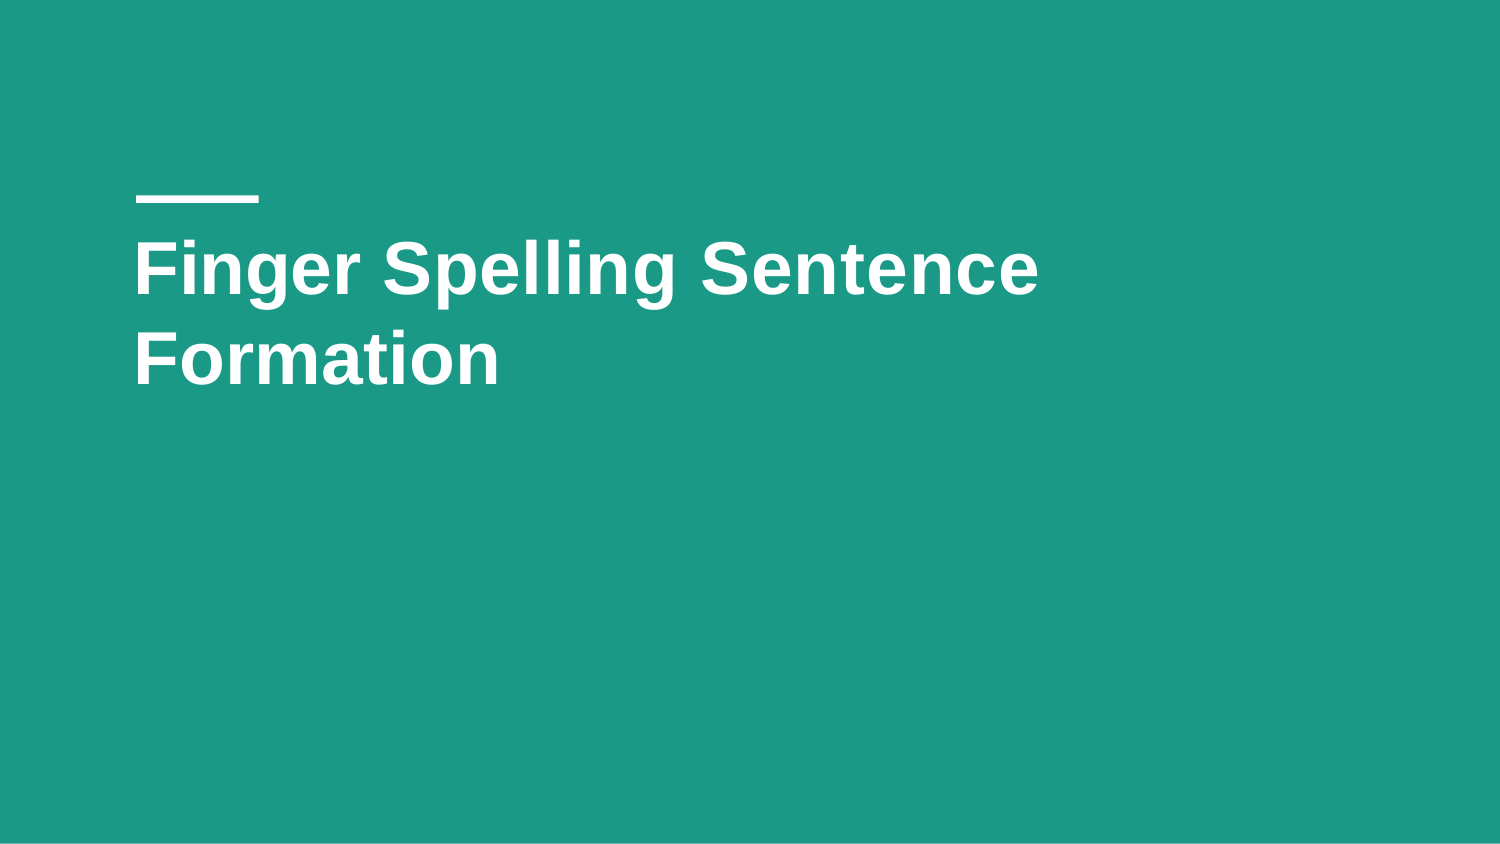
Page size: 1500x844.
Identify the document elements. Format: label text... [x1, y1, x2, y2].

title Finger Spelling Sentence Formation [131, 217, 1369, 400]
